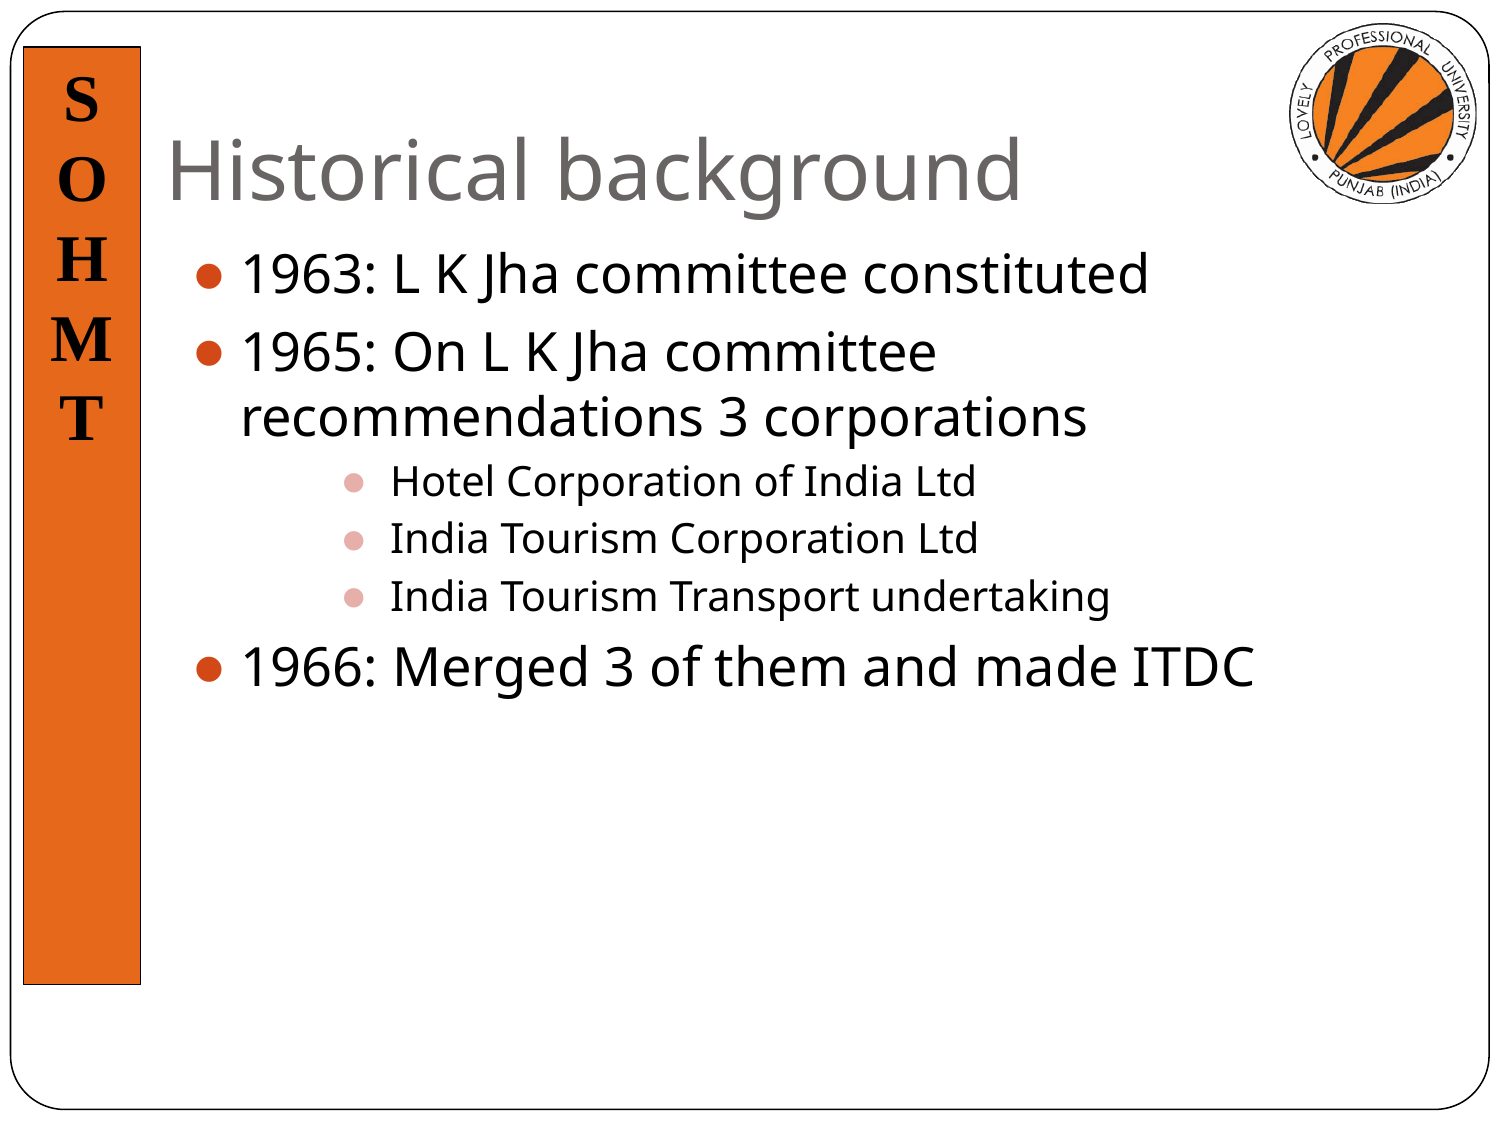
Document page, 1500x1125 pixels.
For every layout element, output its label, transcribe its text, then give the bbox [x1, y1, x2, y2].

list 1963: L K Jha committee constituted 1965: On L K Jha committee recommendations 3 corporations Hotel Corporation of India Ltd India Tourism Corporation Ltd India Tourism Transport undertaking 1966: Merged 3 of them and made ITDC [150, 232, 1425, 1007]
picture [1289, 23, 1477, 204]
title Historical background [150, 44, 1425, 232]
